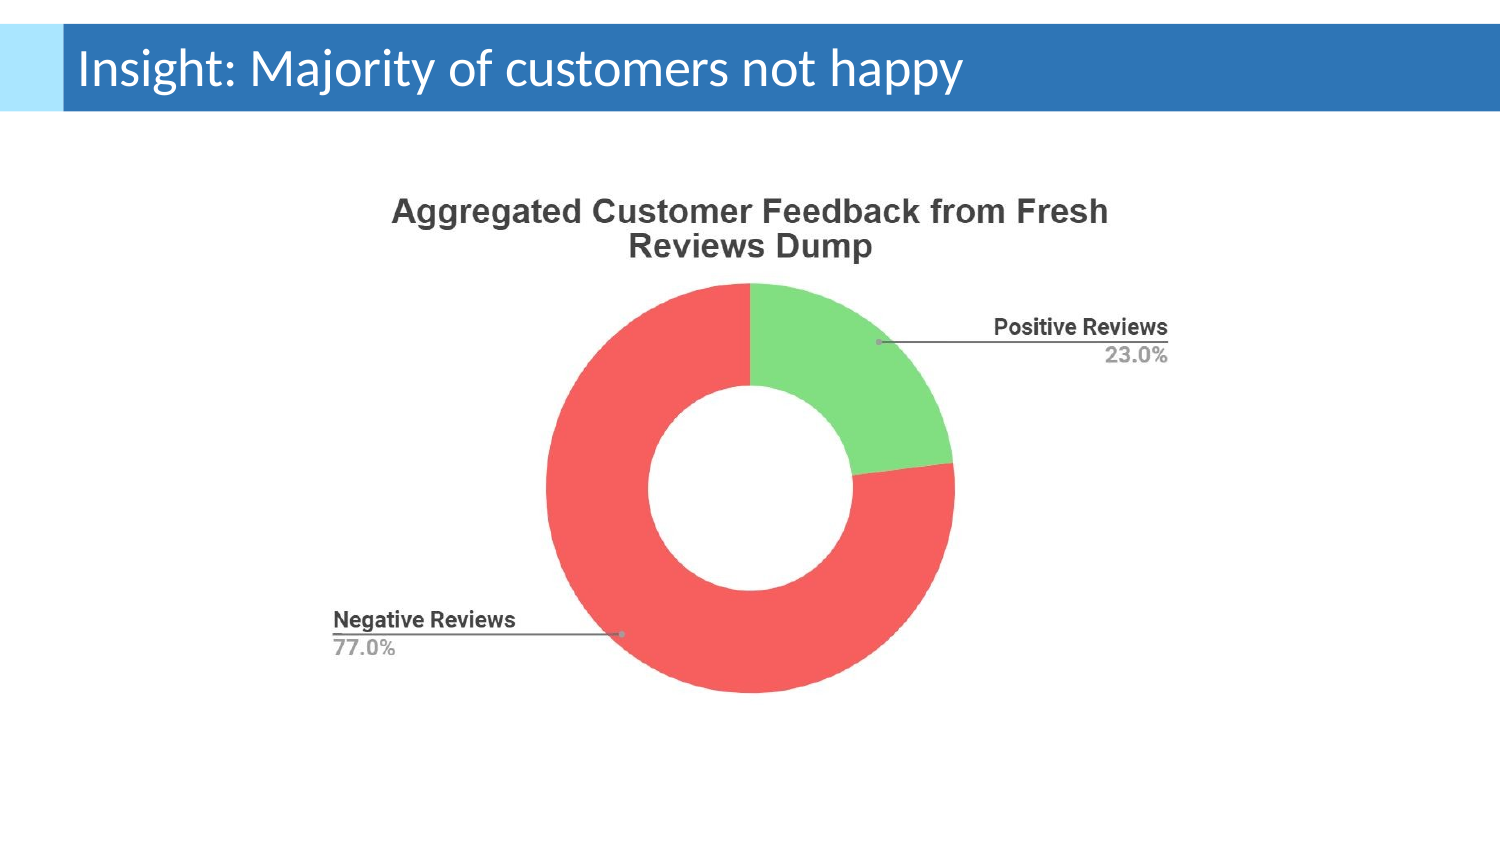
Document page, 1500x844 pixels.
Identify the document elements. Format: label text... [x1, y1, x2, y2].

picture [330, 194, 1170, 705]
text_box [0, 23, 64, 112]
title Insight: Majority of customers not happy [75, 30, 972, 174]
text_box [64, 23, 1500, 112]
